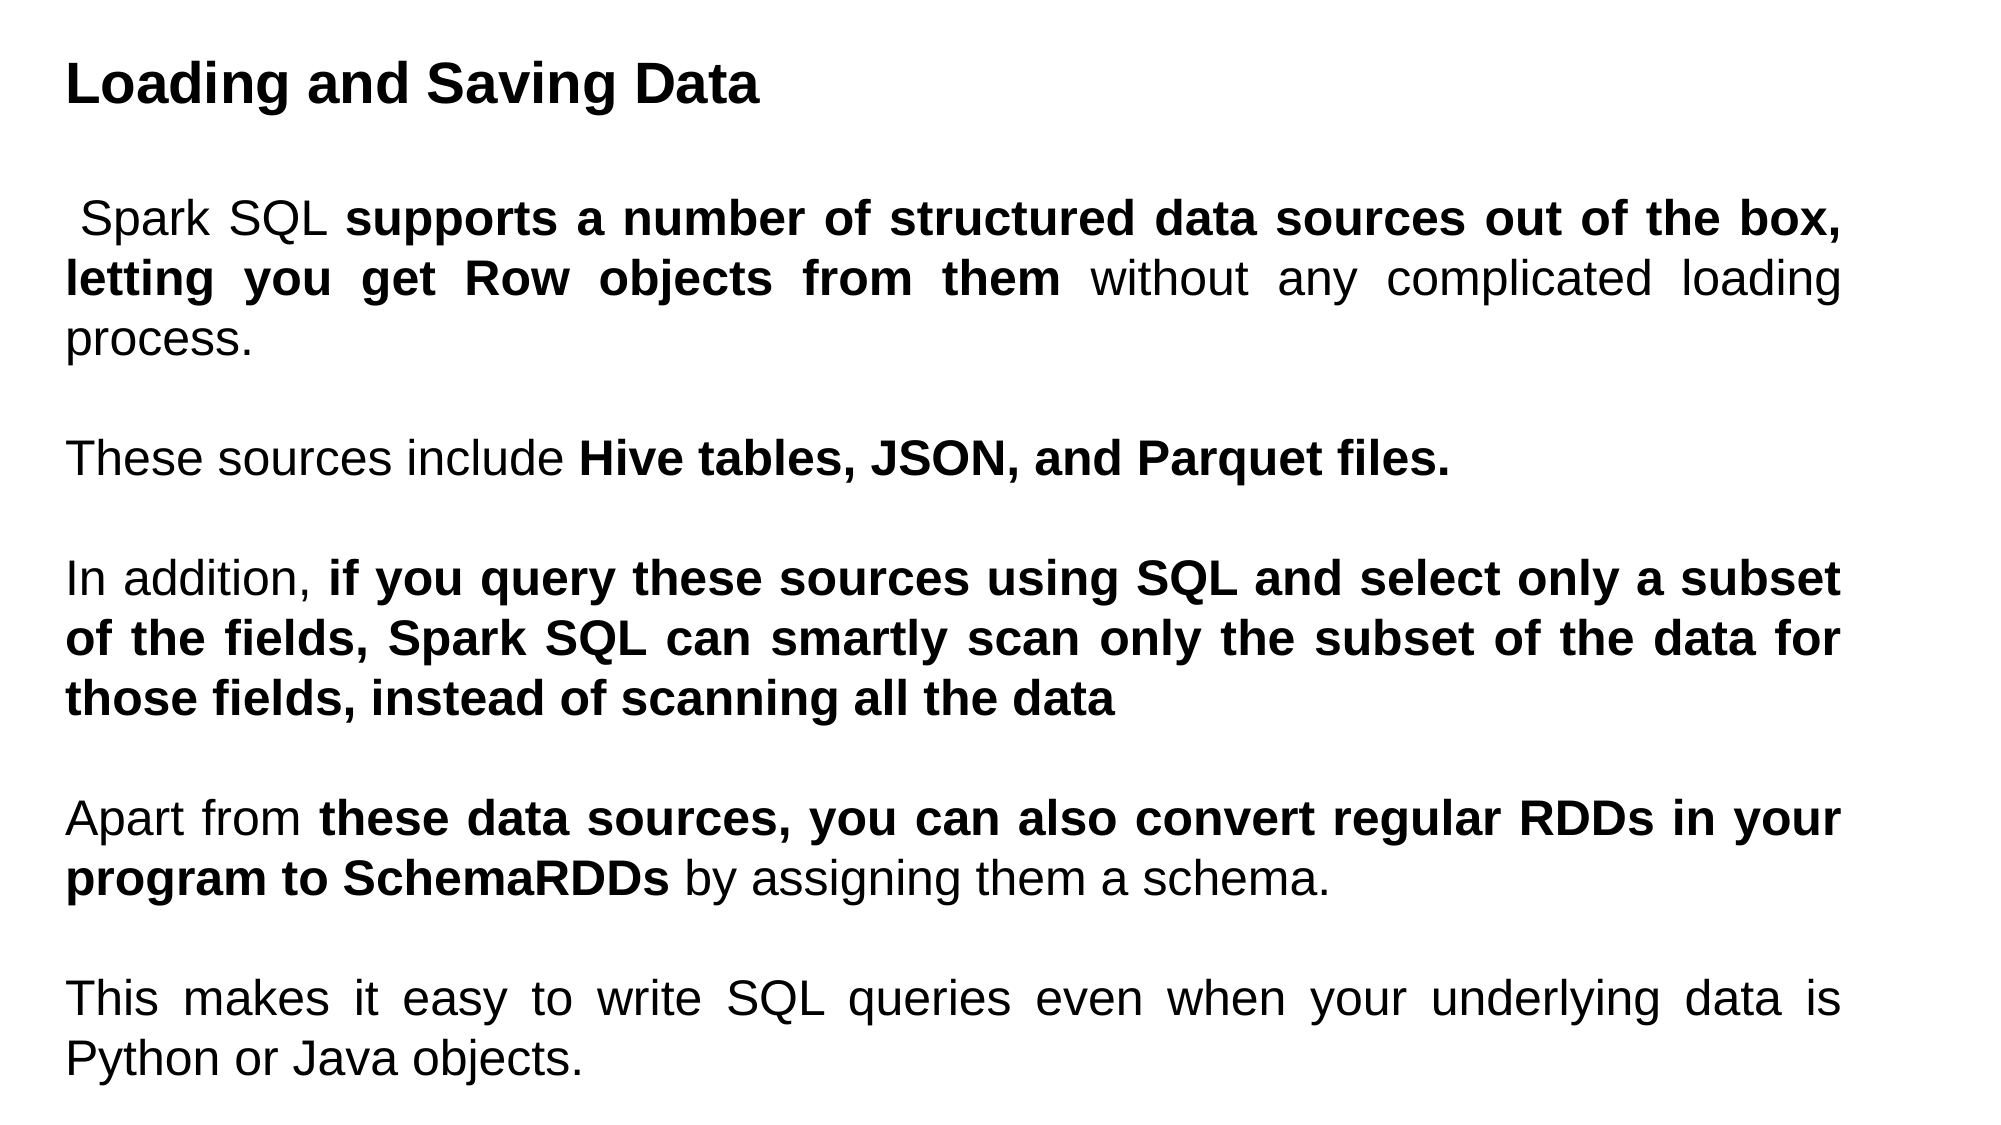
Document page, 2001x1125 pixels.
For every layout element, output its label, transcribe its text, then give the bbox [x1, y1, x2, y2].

text_box Loading and Saving Data Spark SQL supports a number of structured data sources out of the box, letting you get Row objects from them without any complicated loading process. These sources include Hive tables, JSON, and Parquet files. In addition, if you query these sources using SQL and select only a subset of the fields, Spark SQL can smartly scan only the subset of the data for those fields, instead of scanning all the data Apart from these data sources, you can also convert regular RDDs in your program to SchemaRDDs by assigning them a schema. This makes it easy to write SQL queries even when your underlying data is Python or Java objects. [50, 38, 1858, 1125]
